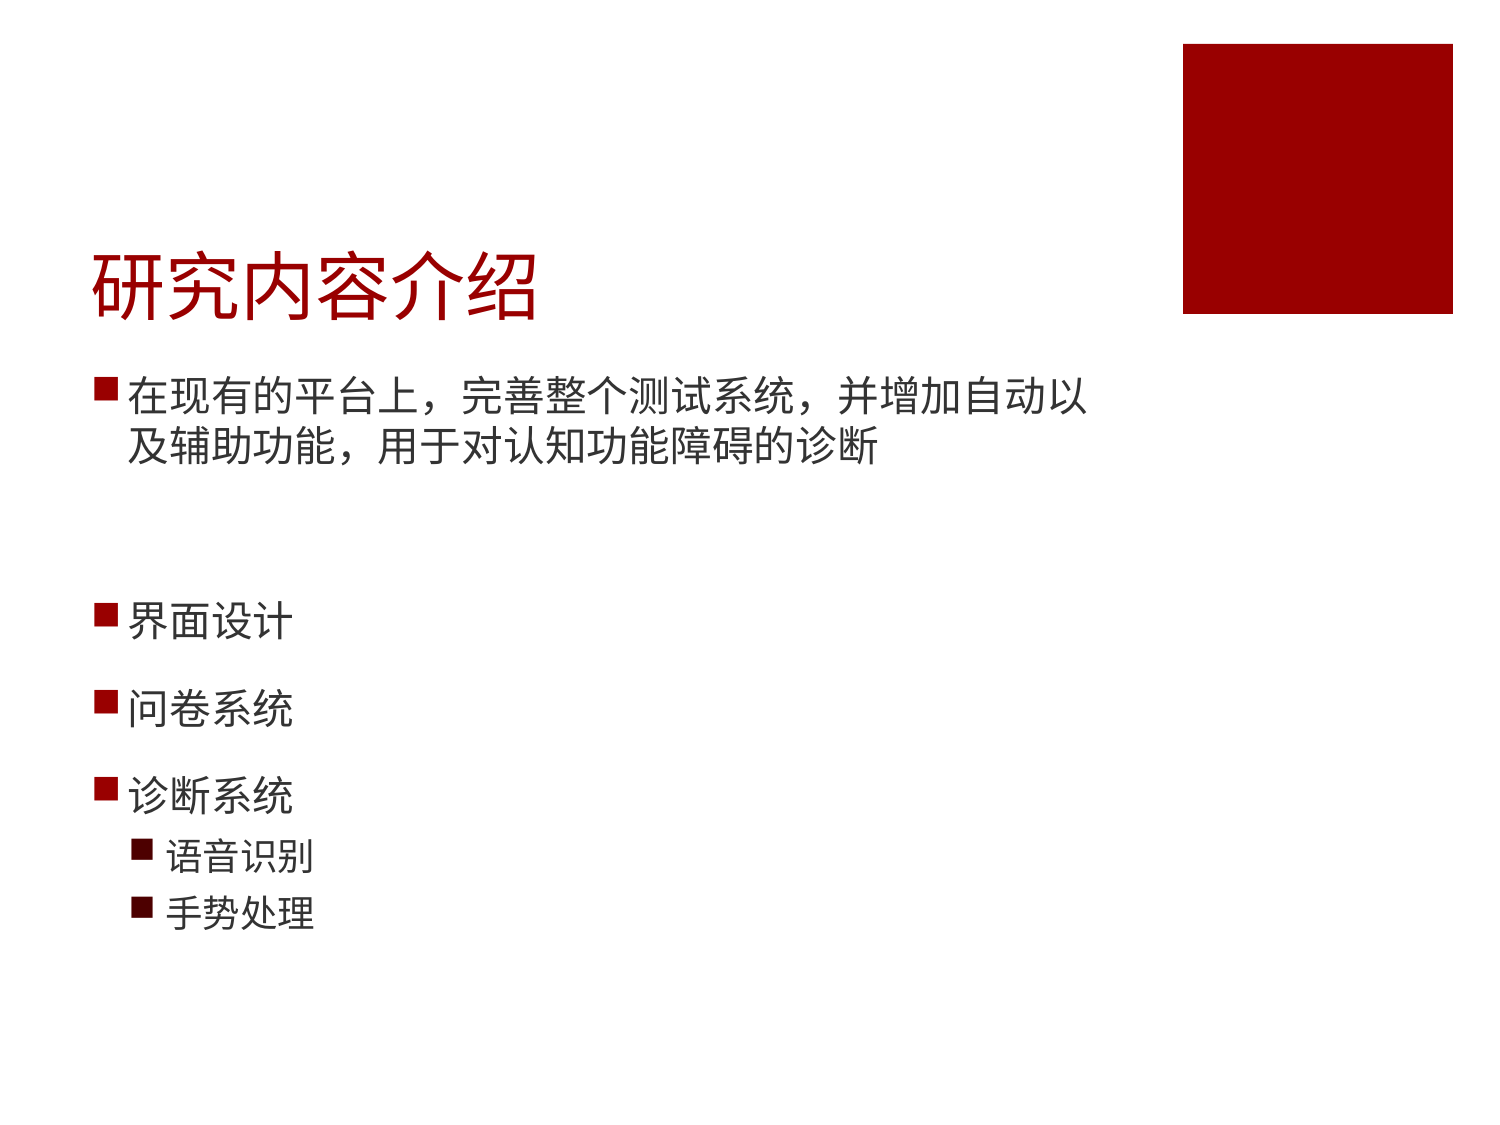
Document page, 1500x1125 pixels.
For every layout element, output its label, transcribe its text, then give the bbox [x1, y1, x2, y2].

title 研究内容介绍 [75, 149, 1143, 338]
list 在现有的平台上，完善整个测试系统，并增加自动以及辅助功能，用于对认知功能障碍的诊断 界面设计 问卷系统 诊断系统 语音识别 手势处理 [75, 362, 1143, 1005]
